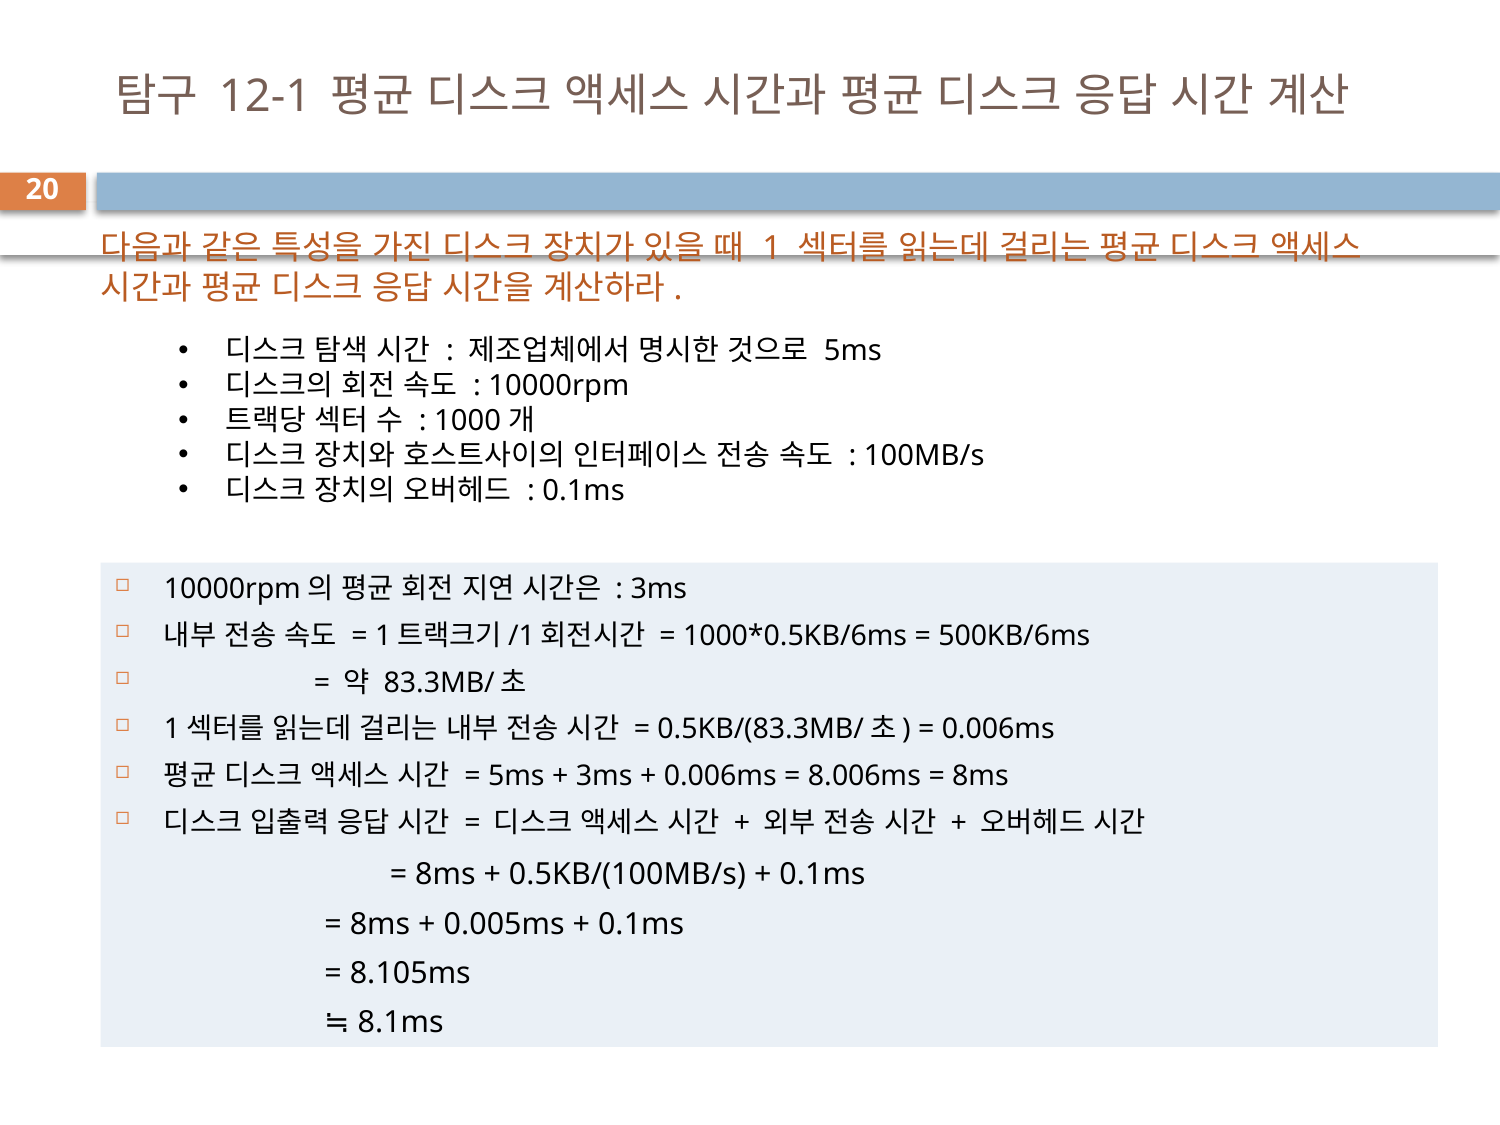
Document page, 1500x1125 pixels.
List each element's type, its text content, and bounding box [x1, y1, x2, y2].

list 10000rpm의 평균 회전 지연 시간은 : 3ms 내부 전송 속도 = 1트랙크기/1회전시간 = 1000*0.5KB/6ms = 500KB/6ms = 약 83.3MB/초 1섹터를 읽는데 걸리는 내부 전송 시간 = 0.5KB/(83.3MB/초) = 0.006ms 평균 디스크 액세스 시간 = 5ms + 3ms + 0.006ms = 8.006ms = 8ms 디스크 입출력 응답 시간 = 디스크 액세스 시간 + 외부 전송 시간 + 오버헤드 시간 = 8ms + 0.5KB/(100MB/s) + 0.1ms = 8ms + 0.005ms + 0.1ms = 8.105ms ≒ 8.1ms [100, 562, 1438, 1047]
slide_number 20 [0, 170, 87, 211]
text_box 디스크 탐색 시간 : 제조업체에서 명시한 것으로 5ms 디스크의 회전 속도 : 10000rpm 트랙당 섹터 수 : 1000개 디스크 장치와 호스트사이의 인터페이스 전송 속도 : 100MB/s 디스크 장치의 오버헤드 : 0.1ms [163, 324, 1000, 514]
title 탐구 12-1 평균 디스크 액세스 시간과 평균 디스크 응답 시간 계산 [100, 37, 1438, 149]
text_box 다음과 같은 특성을 가진 디스크 장치가 있을 때 1 섹터를 읽는데 걸리는 평균 디스크 액세스 시간과 평균 디스크 응답 시간을 계산하라. [85, 219, 1412, 314]
